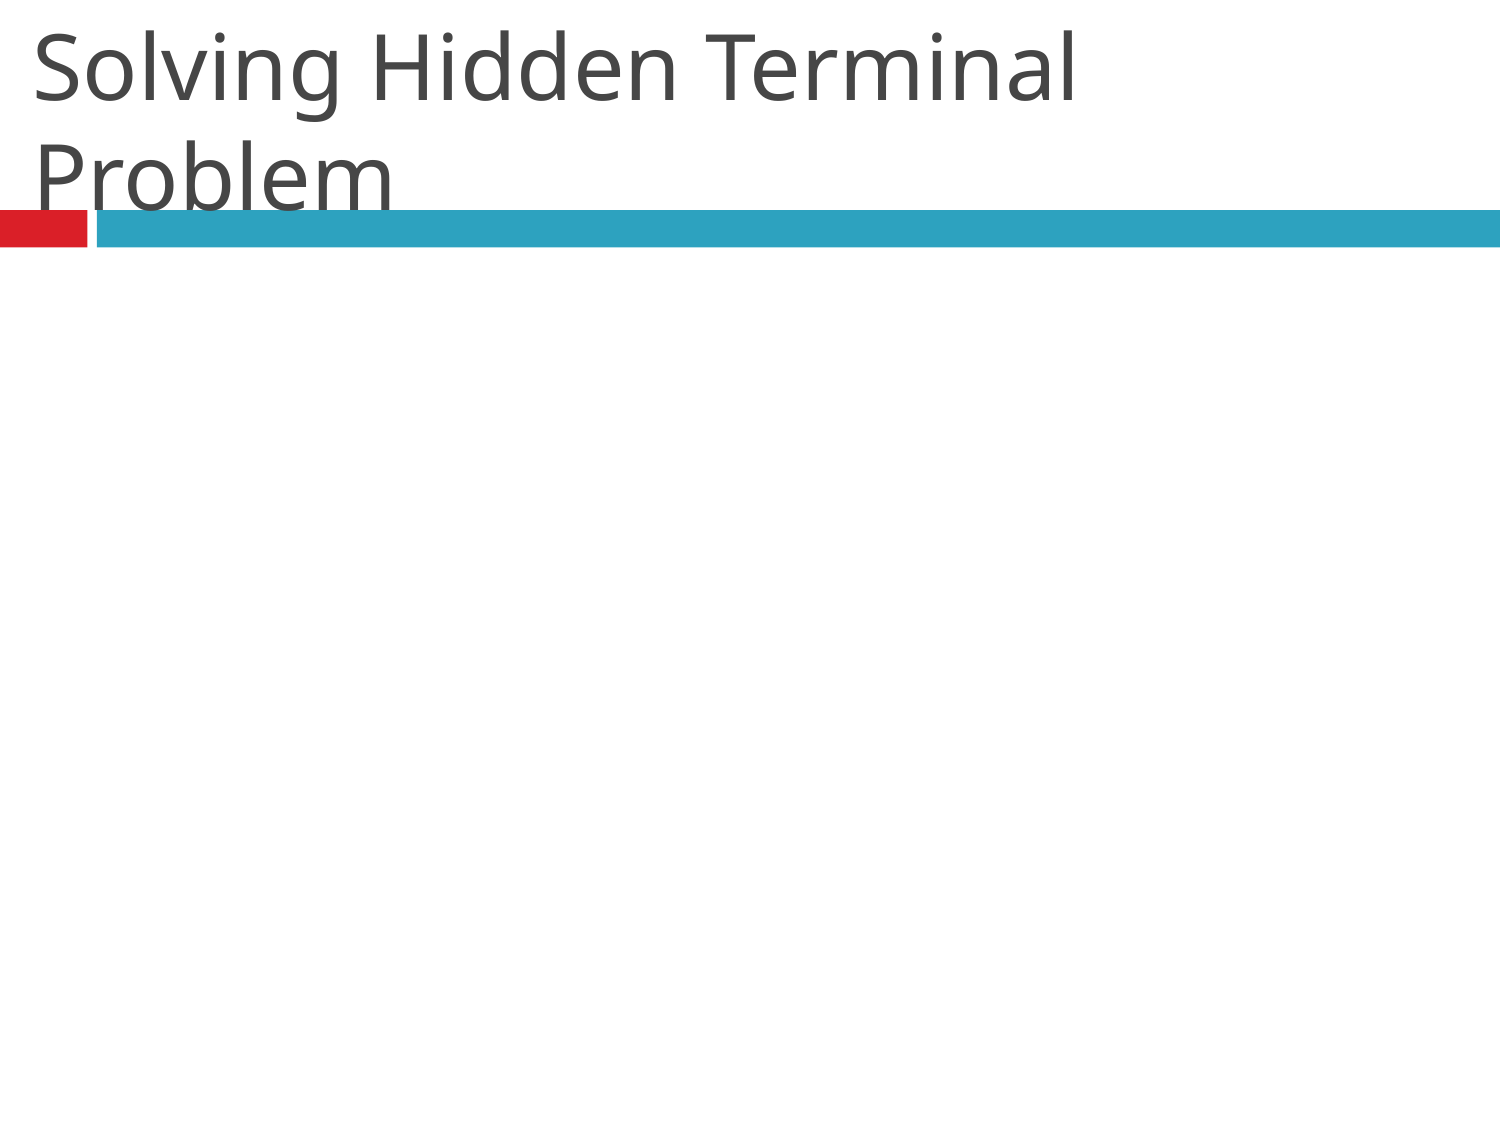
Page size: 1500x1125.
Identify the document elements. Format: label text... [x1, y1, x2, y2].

title Solving Hidden Terminal Problem [24, 36, 1476, 201]
slide_number [14, 203, 73, 259]
